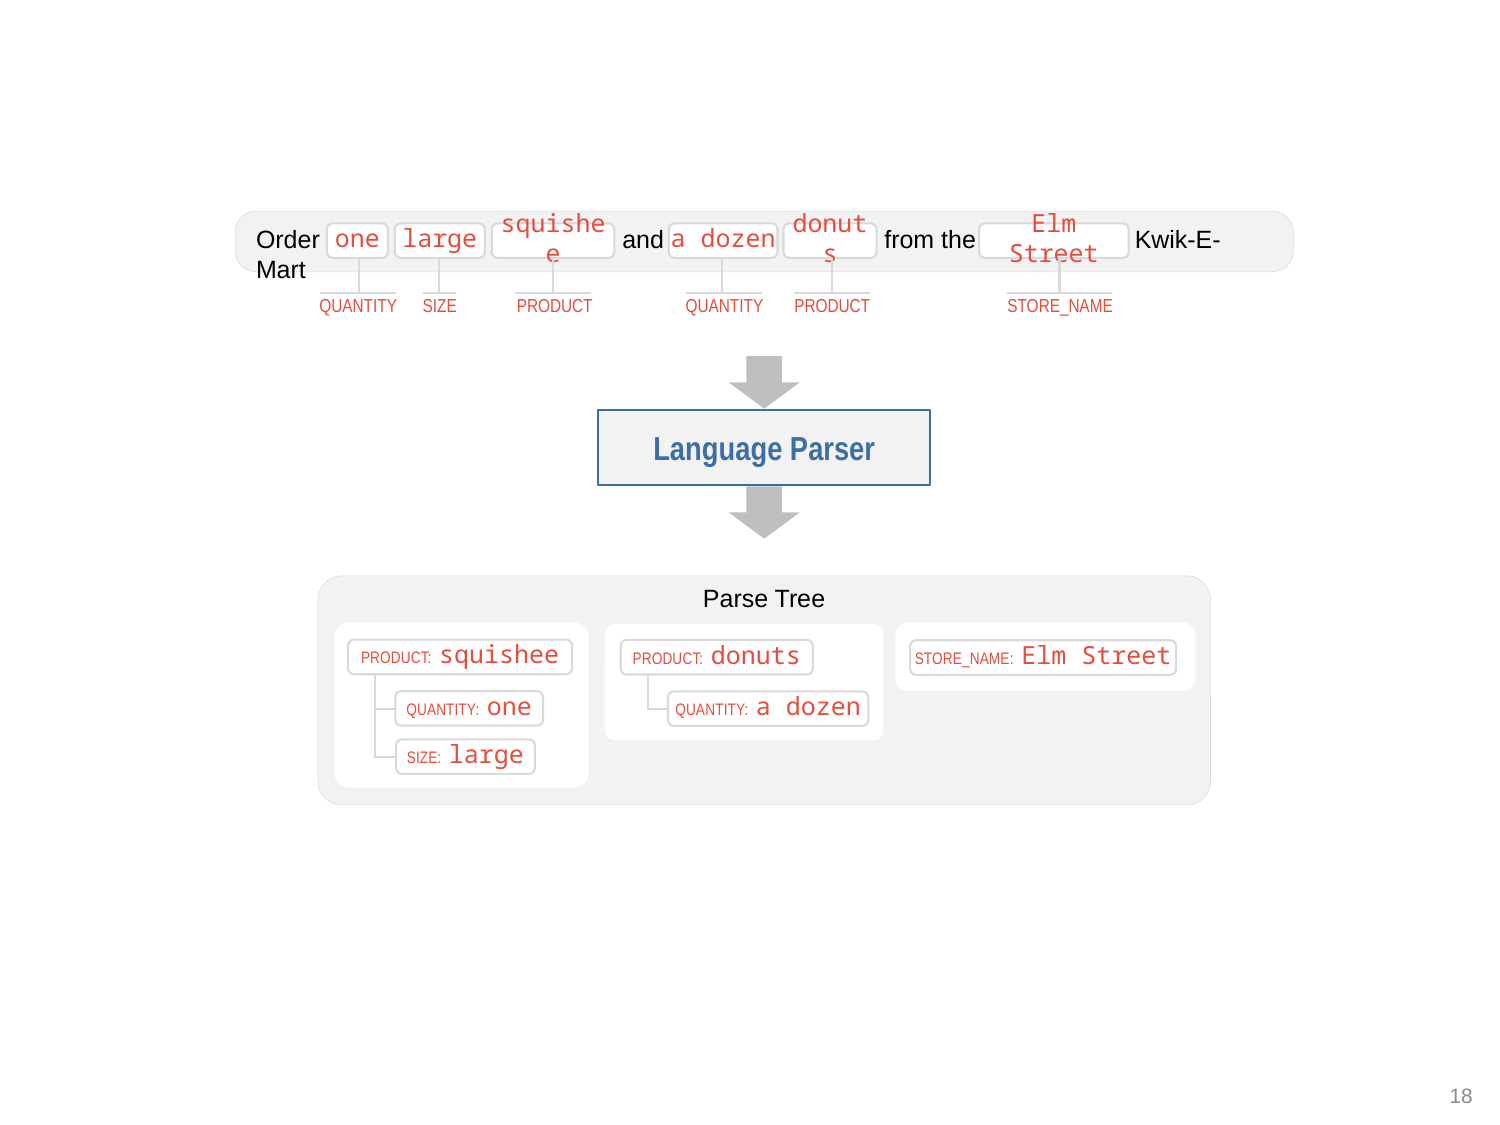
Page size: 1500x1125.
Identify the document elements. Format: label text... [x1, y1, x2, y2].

slide_number 18 [1137, 1065, 1488, 1125]
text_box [234, 210, 1294, 806]
